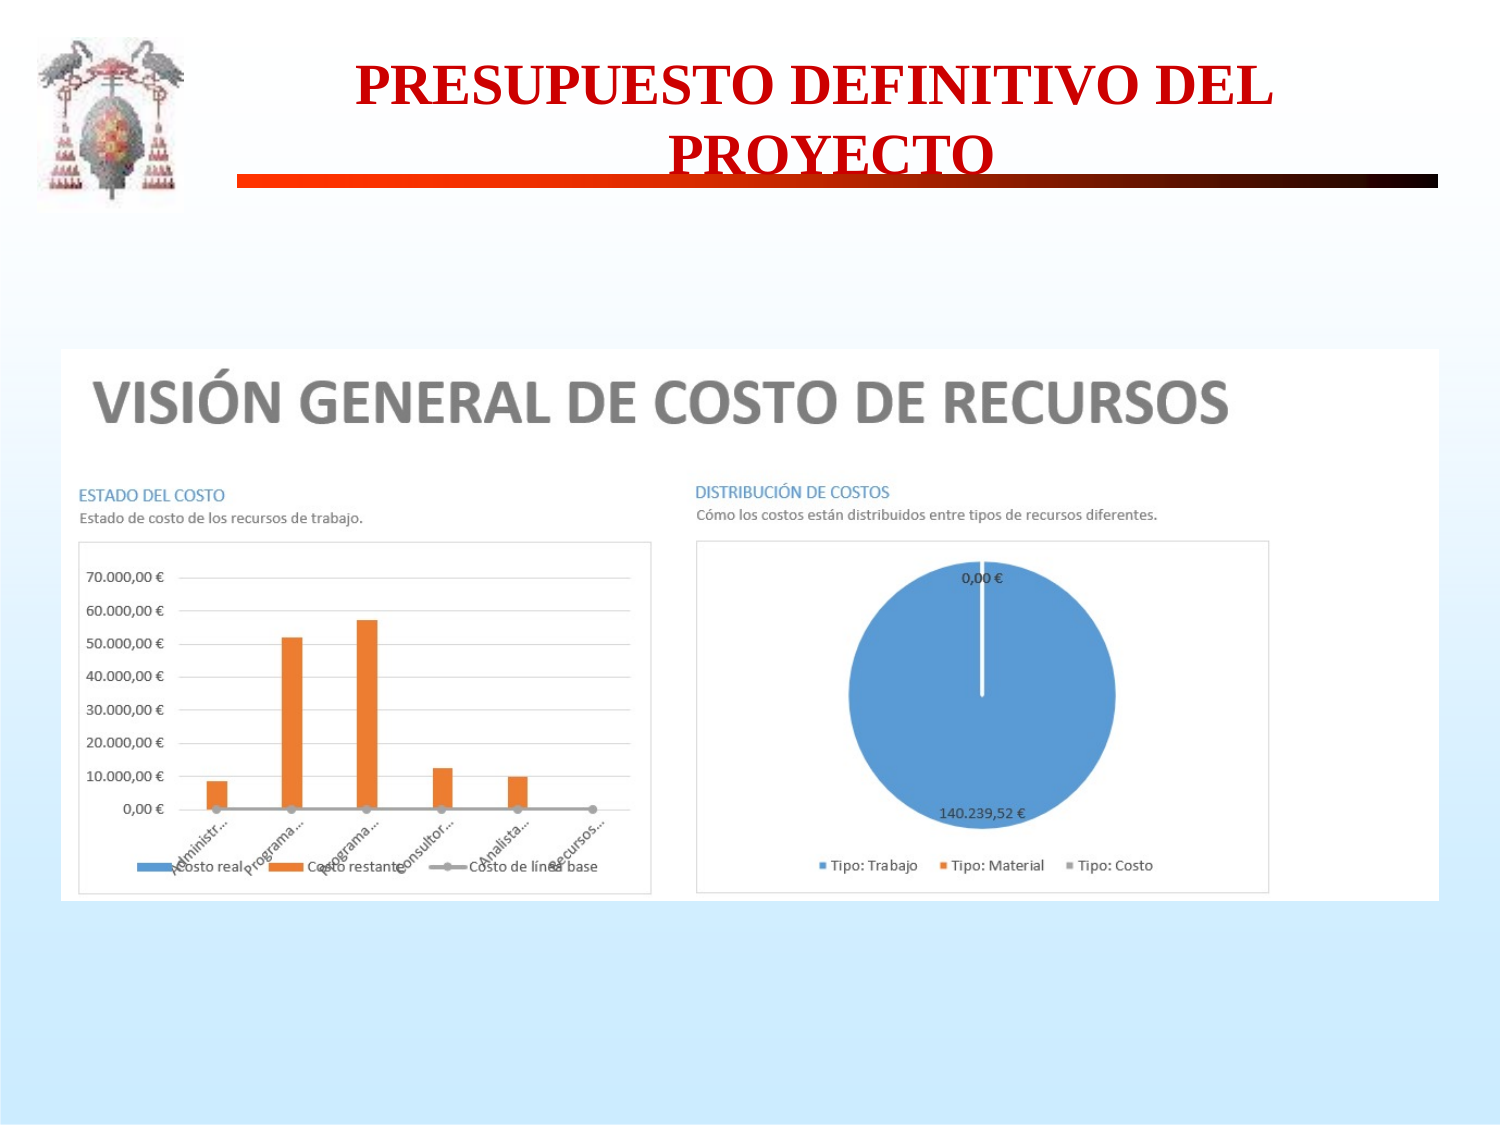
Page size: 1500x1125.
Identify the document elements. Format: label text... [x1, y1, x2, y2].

title PRESUPUESTO DEFINITIVO DEL PROYECTO [353, 44, 1285, 235]
picture [0, 0, 1500, 1125]
